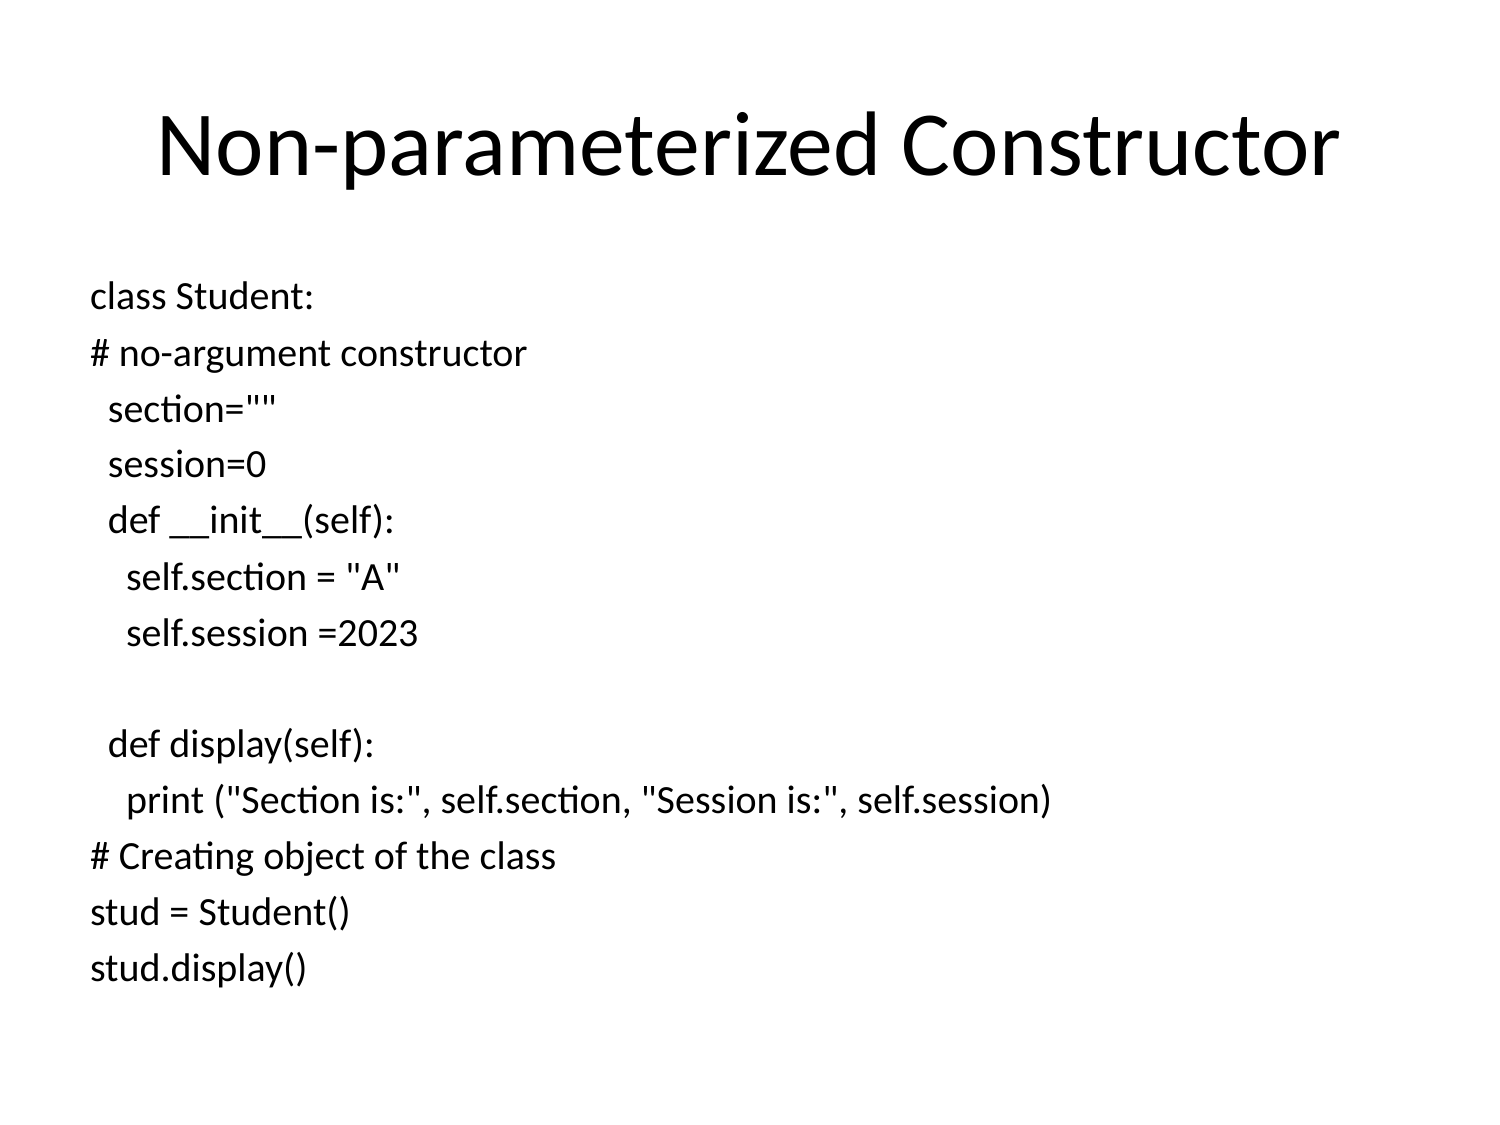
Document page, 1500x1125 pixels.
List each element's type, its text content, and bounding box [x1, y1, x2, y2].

list class Student: # no-argument constructor section="" session=0 def __init__(self): self.section = "A" self.session =2023 def display(self): print ("Section is:", self.section, "Session is:", self.session) # Creating object of the class stud = Student() stud.display() [75, 262, 1425, 1005]
title Non-parameterized Constructor [75, 45, 1425, 233]
